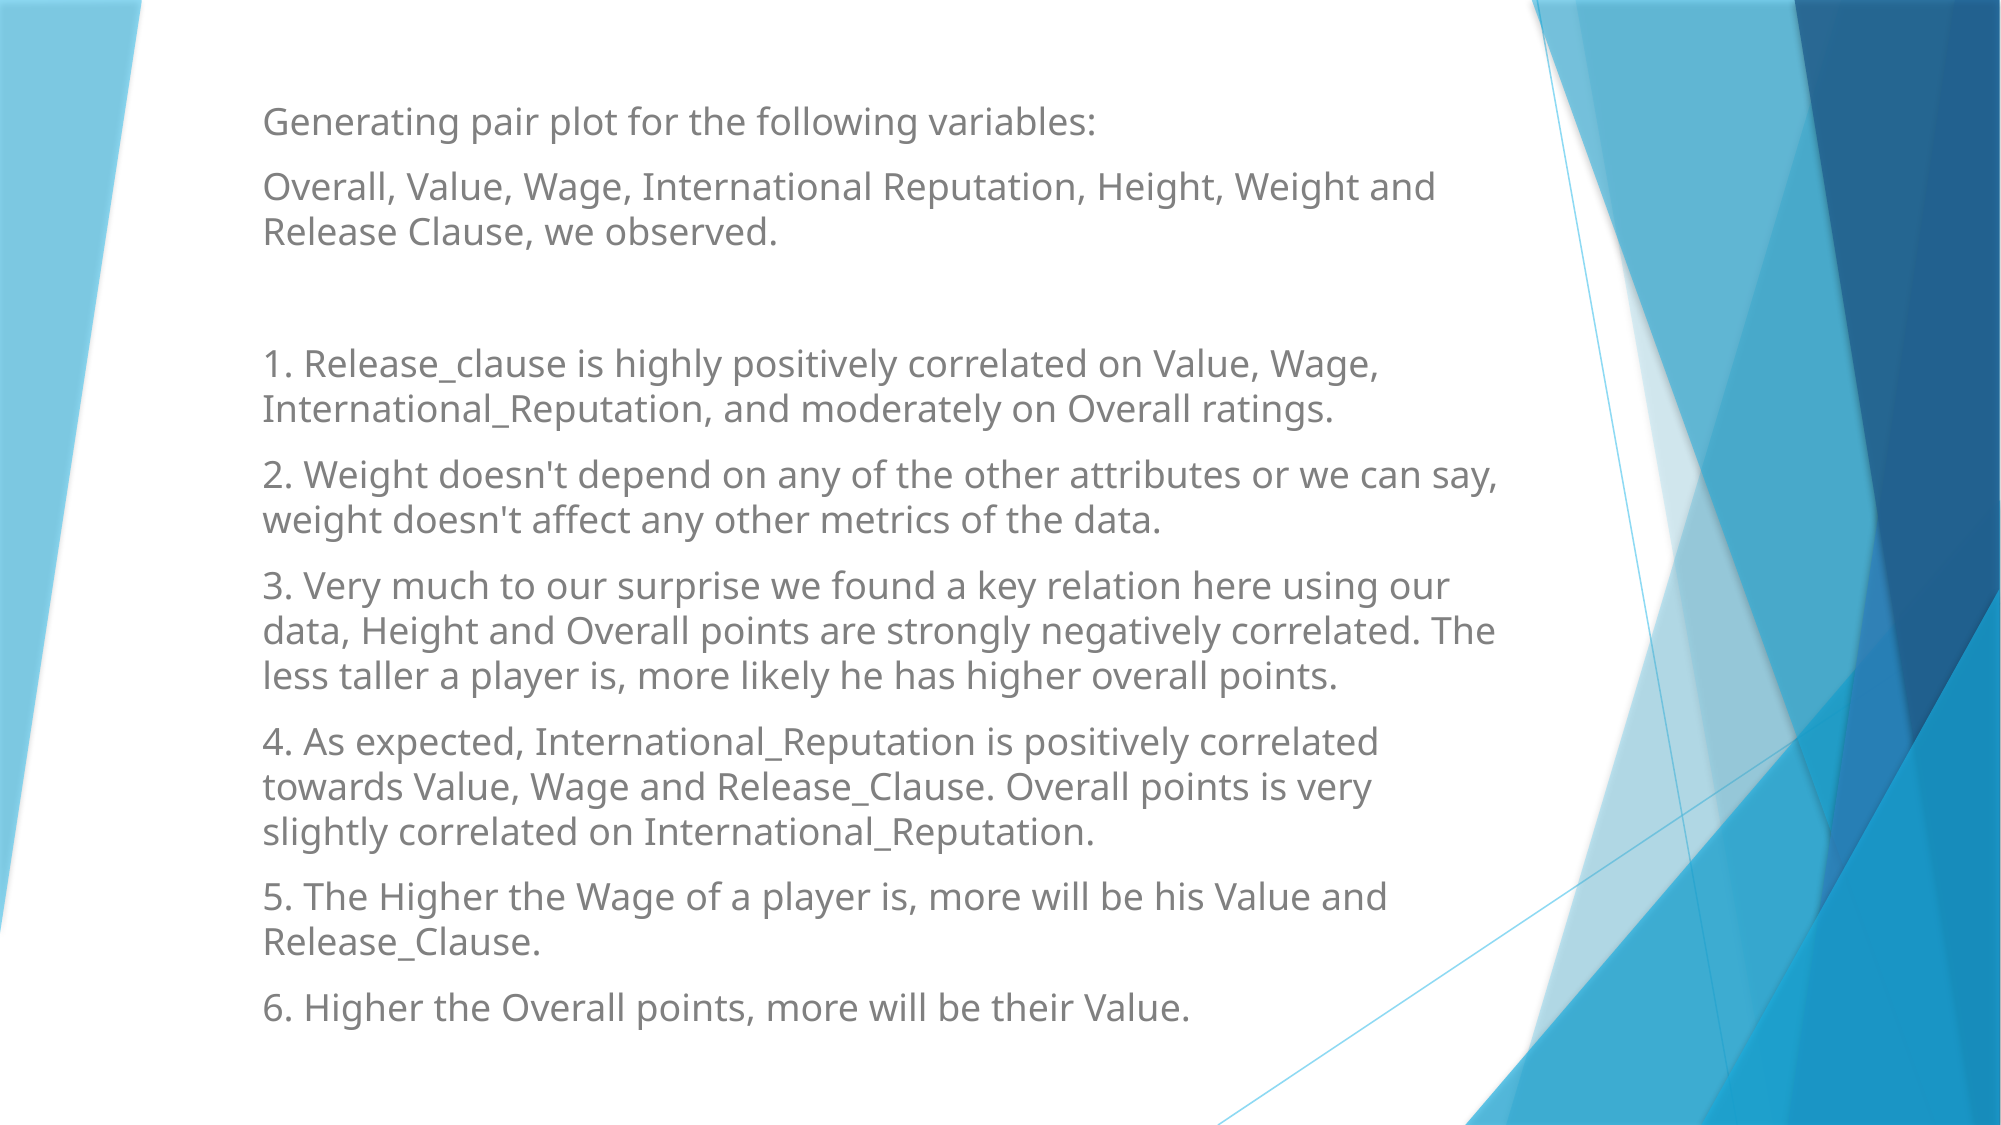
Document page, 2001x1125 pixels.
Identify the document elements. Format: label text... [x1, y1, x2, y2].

subtitle Generating pair plot for the following variables: Overall, Value, Wage, International Reputation, Height, Weight and Release Clause, we observed. 1. Release_clause is highly positively correlated on Value, Wage, International_Reputation, and moderately on Overall ratings. 2. Weight doesn't depend on any of the other attributes or we can say, weight doesn't affect any other metrics of the data. 3. Very much to our surprise we found a key relation here using our data, Height and Overall points are strongly negatively correlated. The less taller a player is, more likely he has higher overall points. 4. As expected, International_Reputation is positively correlated towards Value, Wage and Release_Clause. Overall points is very slightly correlated on International_Reputation. 5. The Higher the Wage of a player is, more will be his Value and Release_Clause. 6. Higher the Overall points, more will be their Value. [247, 90, 1522, 1045]
